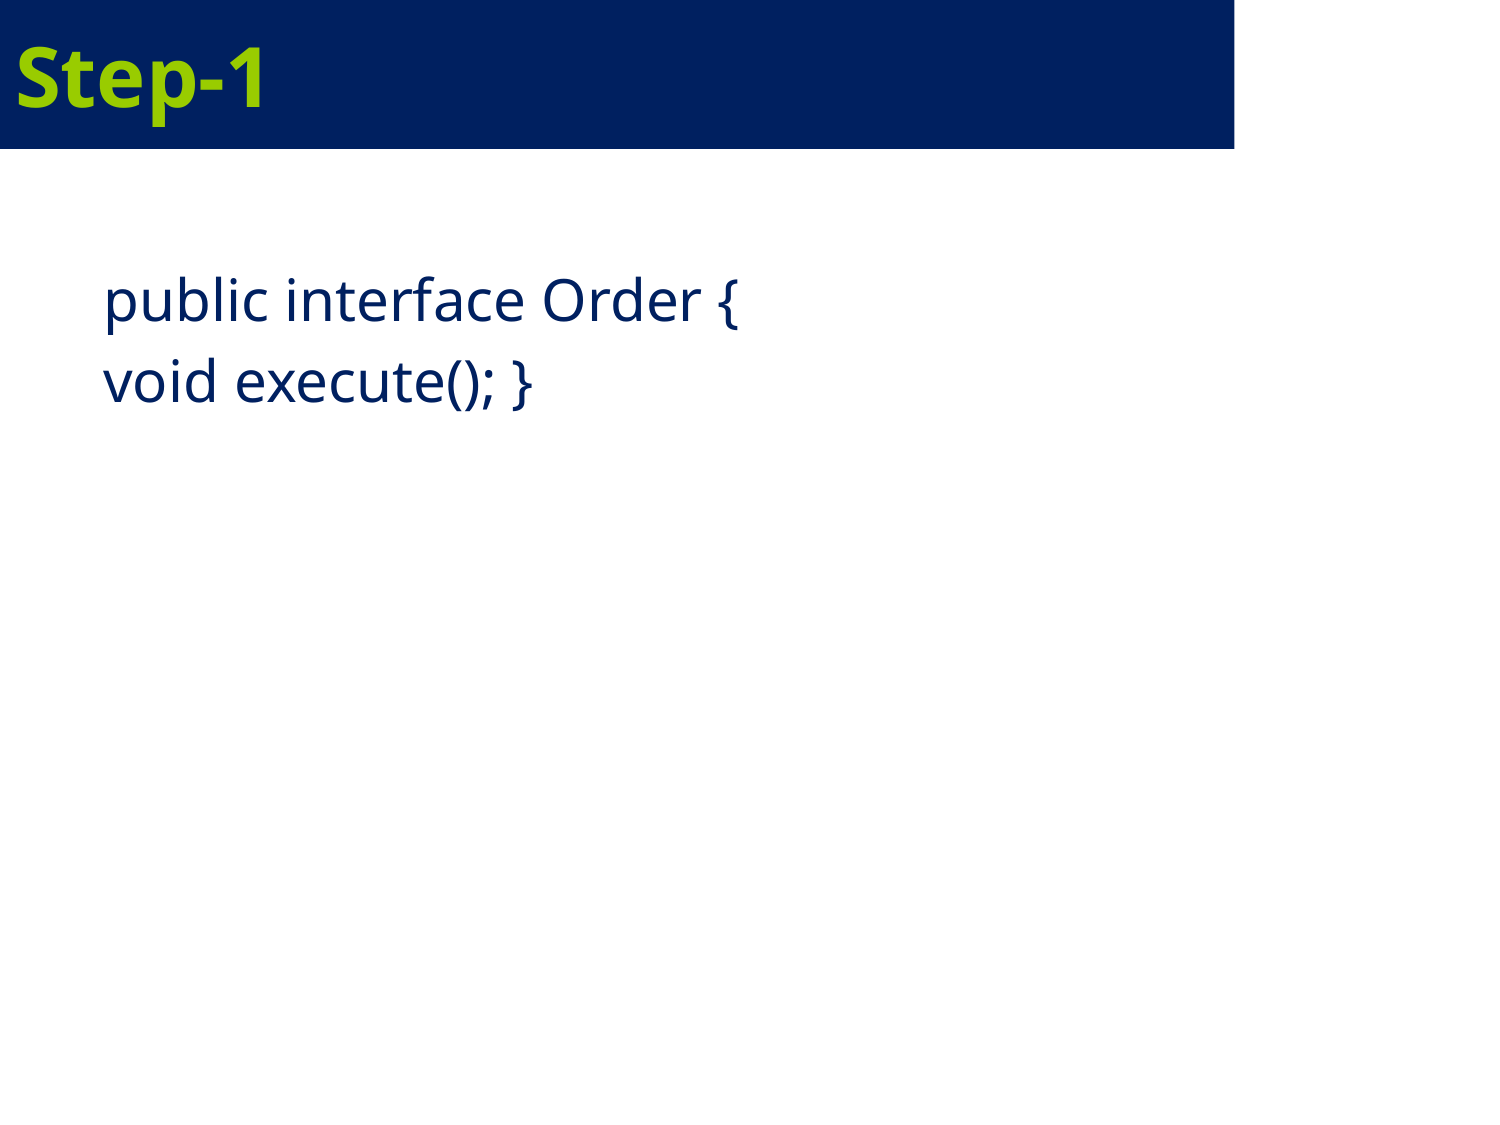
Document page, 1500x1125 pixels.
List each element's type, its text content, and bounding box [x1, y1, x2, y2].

list public interface Order { void execute(); } [88, 255, 1439, 998]
title Step-1 [0, 0, 1235, 149]
